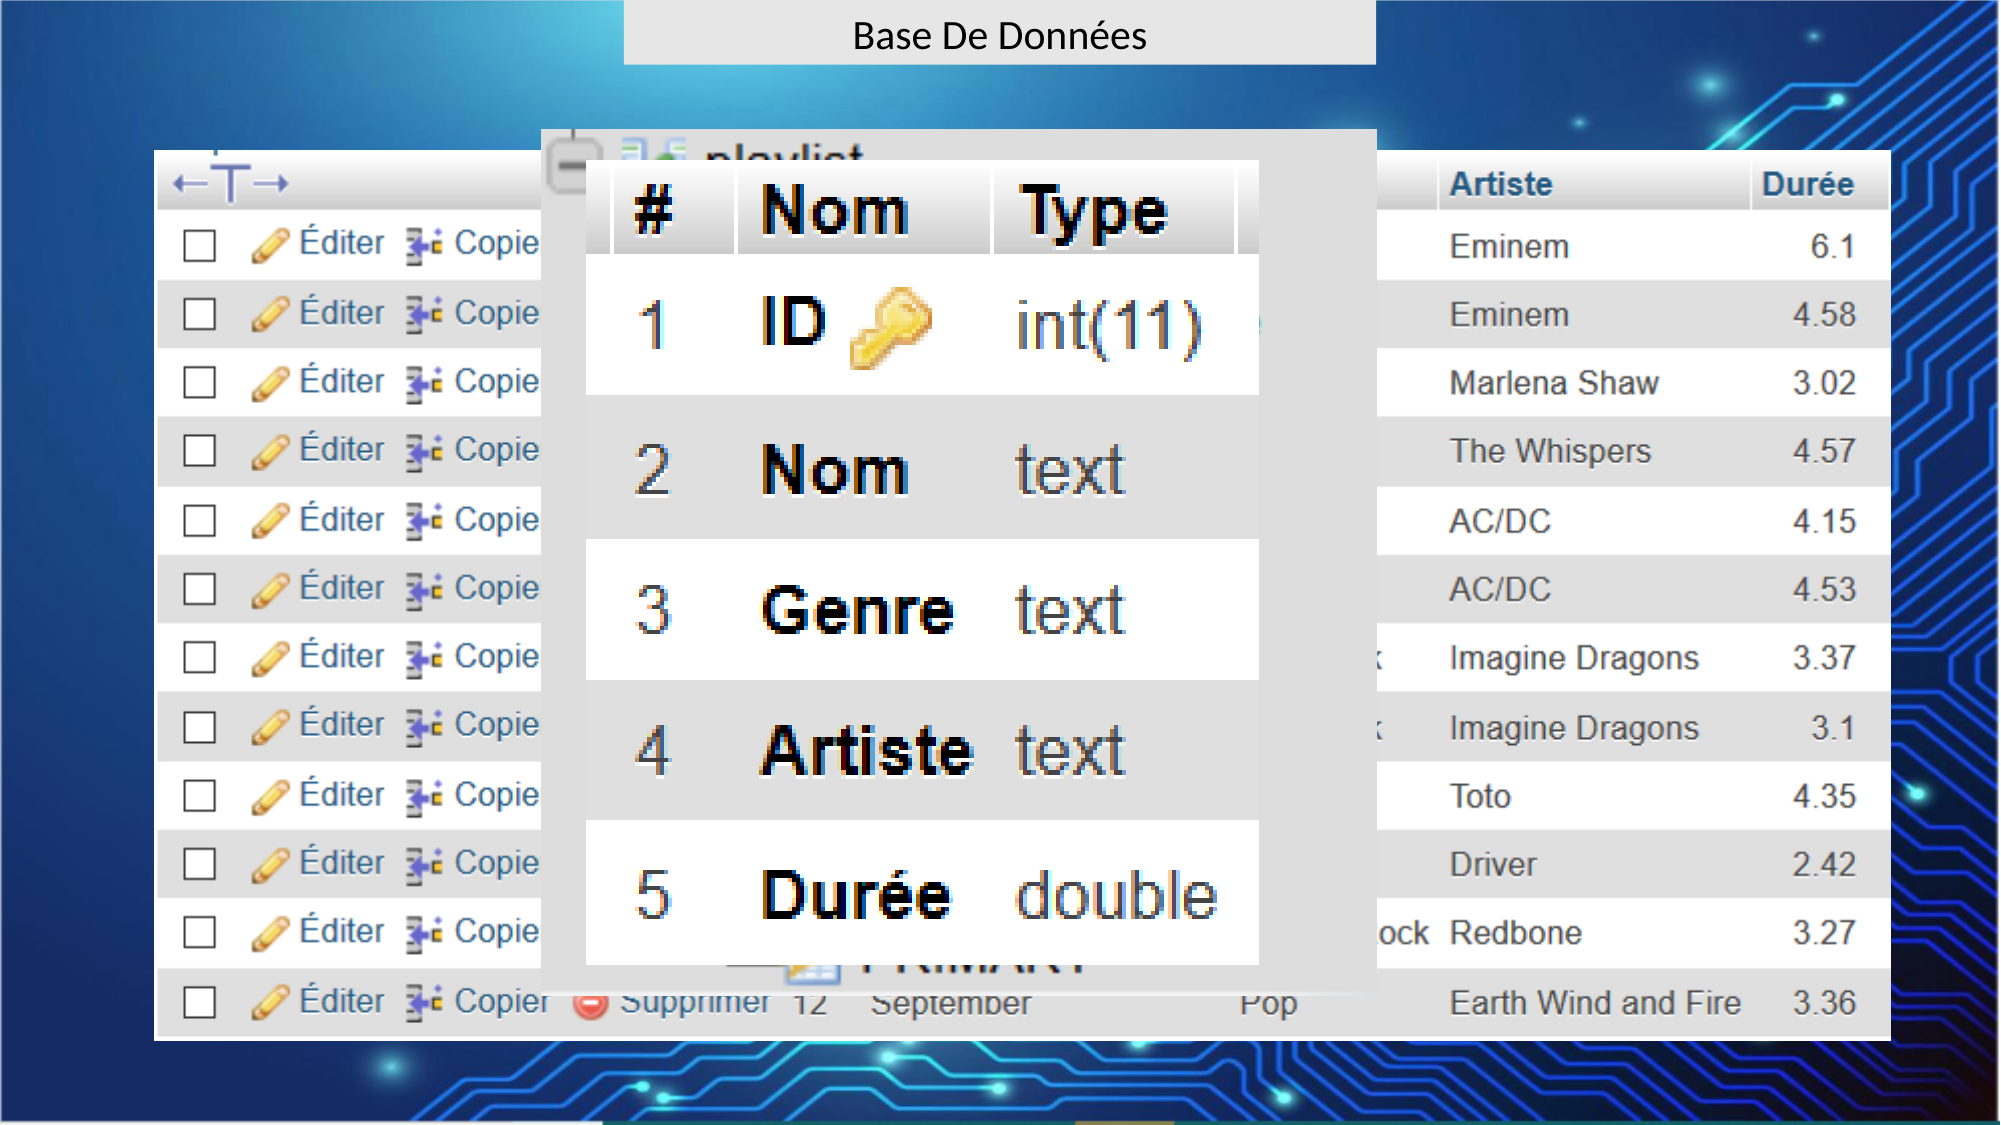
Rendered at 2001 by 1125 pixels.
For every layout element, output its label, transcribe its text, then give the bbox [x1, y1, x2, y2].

picture [0, 0, 2000, 1125]
text_box Base De Données [623, 0, 1377, 65]
